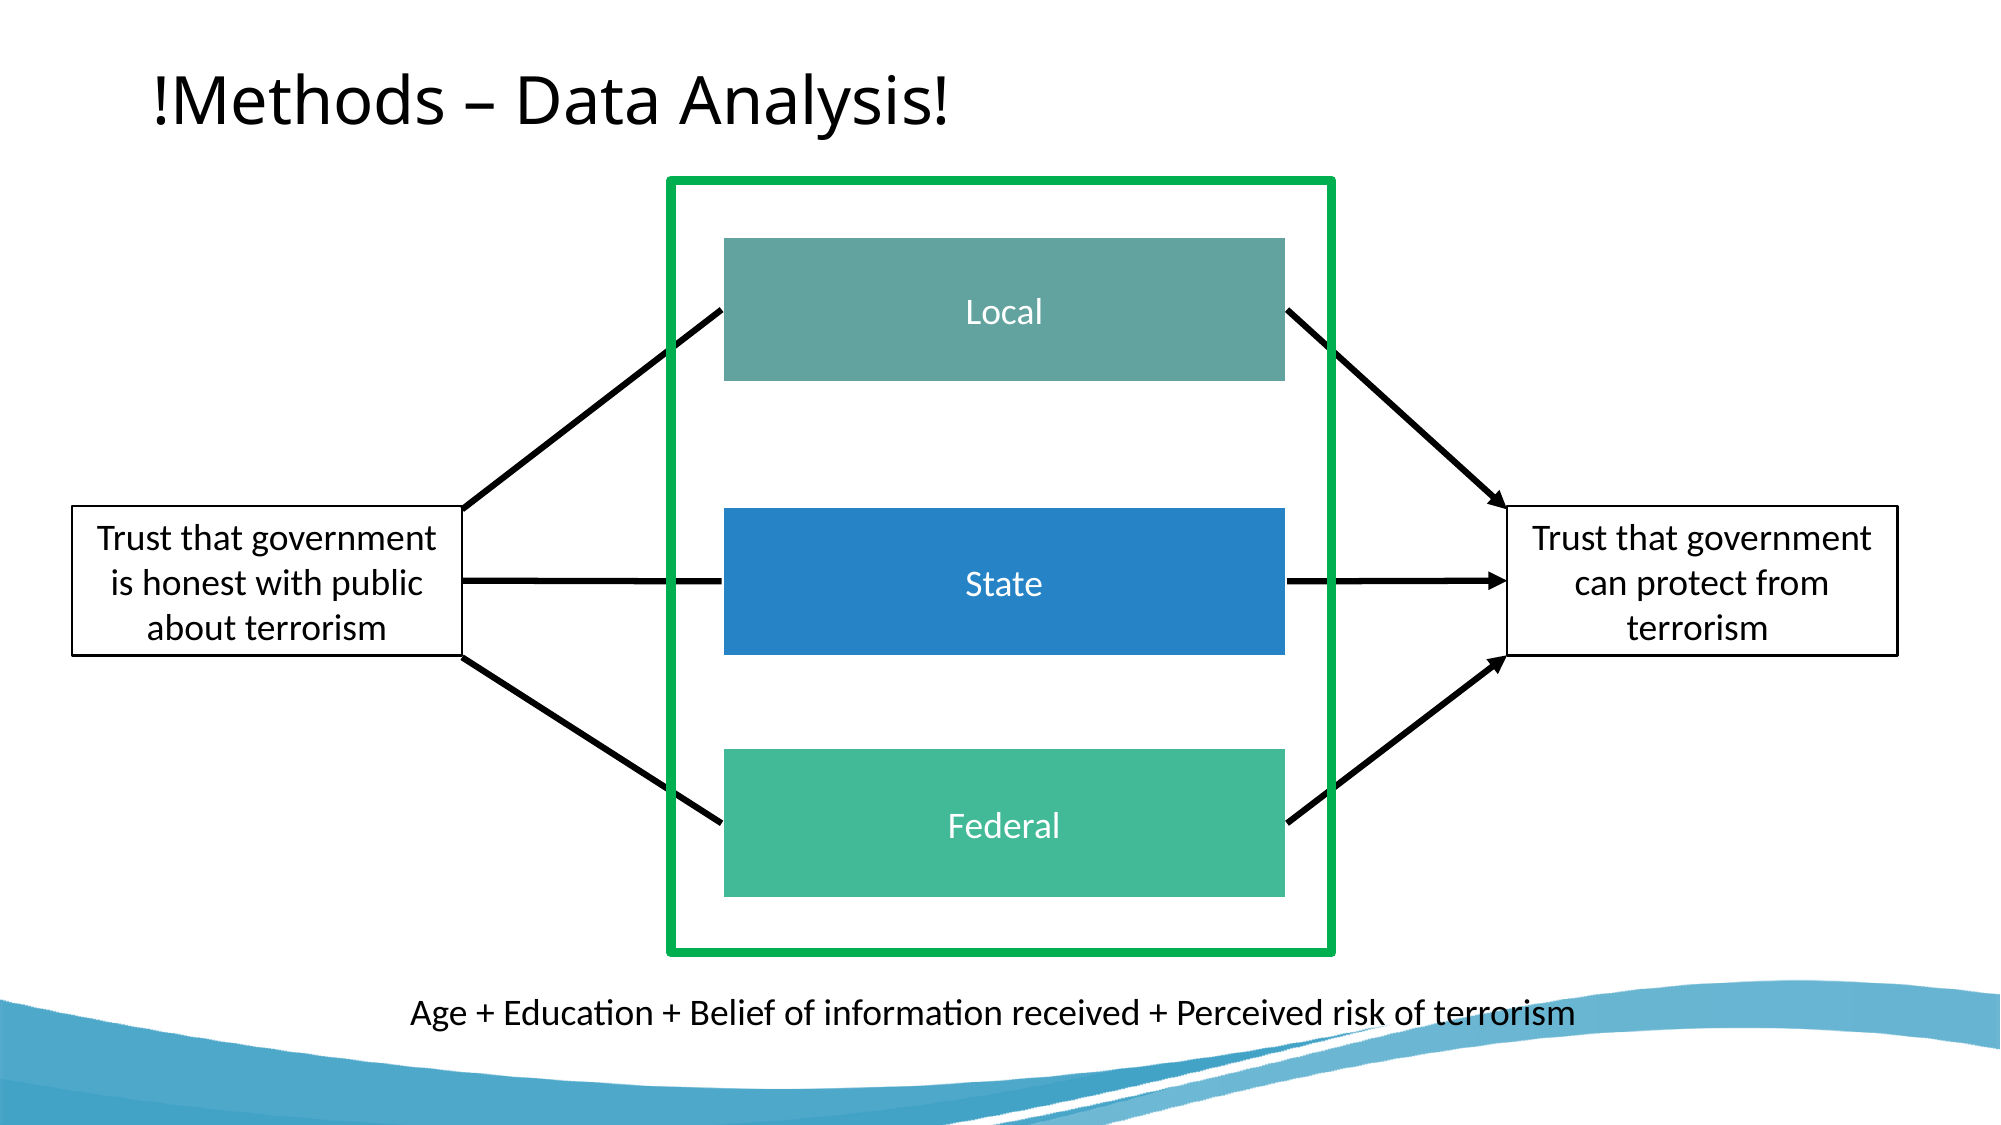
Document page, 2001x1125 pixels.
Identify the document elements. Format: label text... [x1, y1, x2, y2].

text_box [670, 179, 1333, 954]
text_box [461, 309, 723, 510]
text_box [461, 656, 723, 824]
text_box !Methods – Data Analysis! [137, 59, 1863, 278]
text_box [1286, 654, 1508, 824]
text_box Trust that government can protect from terrorism [1506, 505, 1899, 657]
text_box Trust that government is honest with public about terrorism [71, 505, 463, 657]
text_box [1286, 309, 1508, 510]
text_box Age + Education + Belief of information received + Perceived risk of terrorism [395, 980, 1614, 1040]
